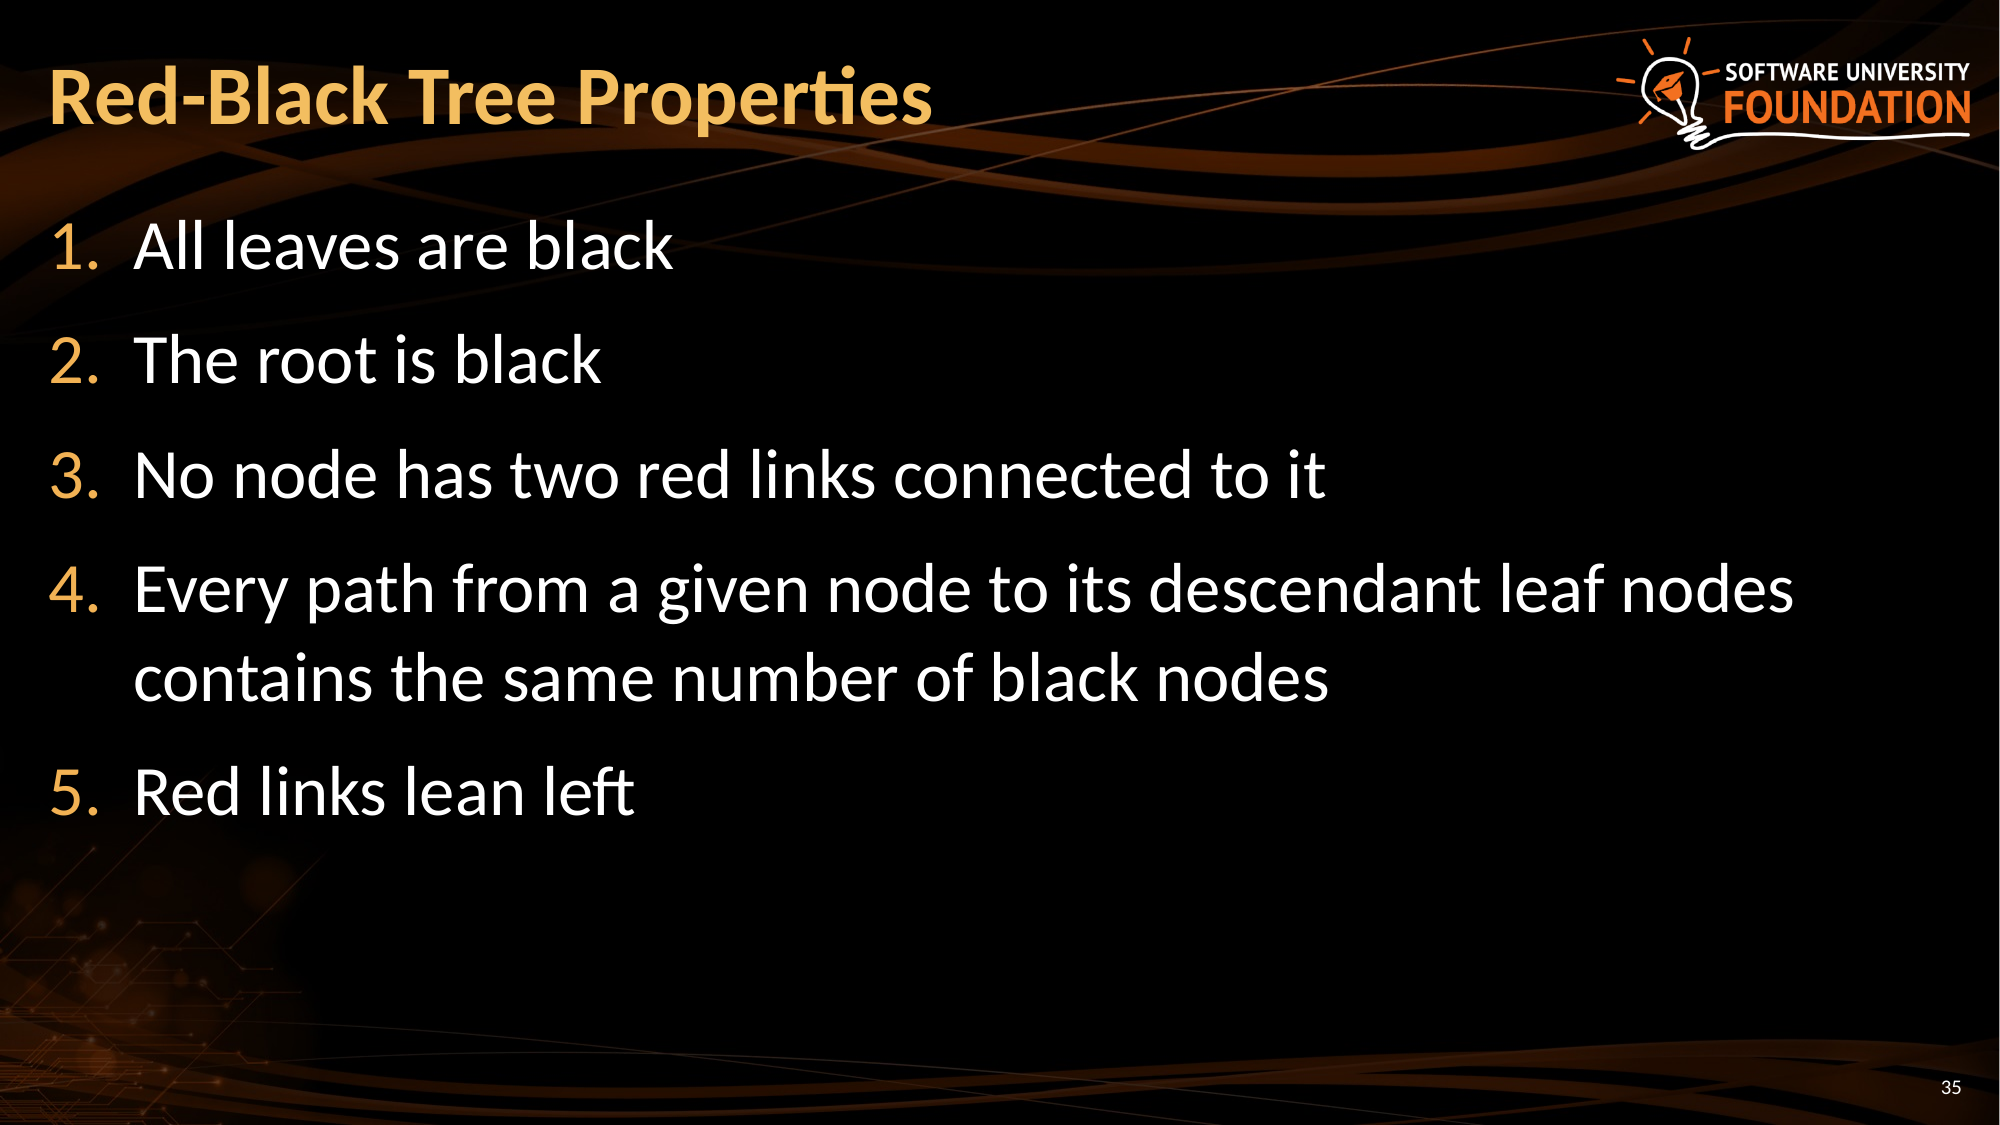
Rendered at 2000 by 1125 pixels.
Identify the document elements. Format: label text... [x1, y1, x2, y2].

list All leaves are black The root is black No node has two red links connected to it Every path from a given node to its descendant leaf nodes contains the same number of black nodes Red links lean left [31, 188, 1968, 1103]
picture [0, 0, 2000, 1125]
title Red-Black Tree Properties [30, 6, 1602, 189]
